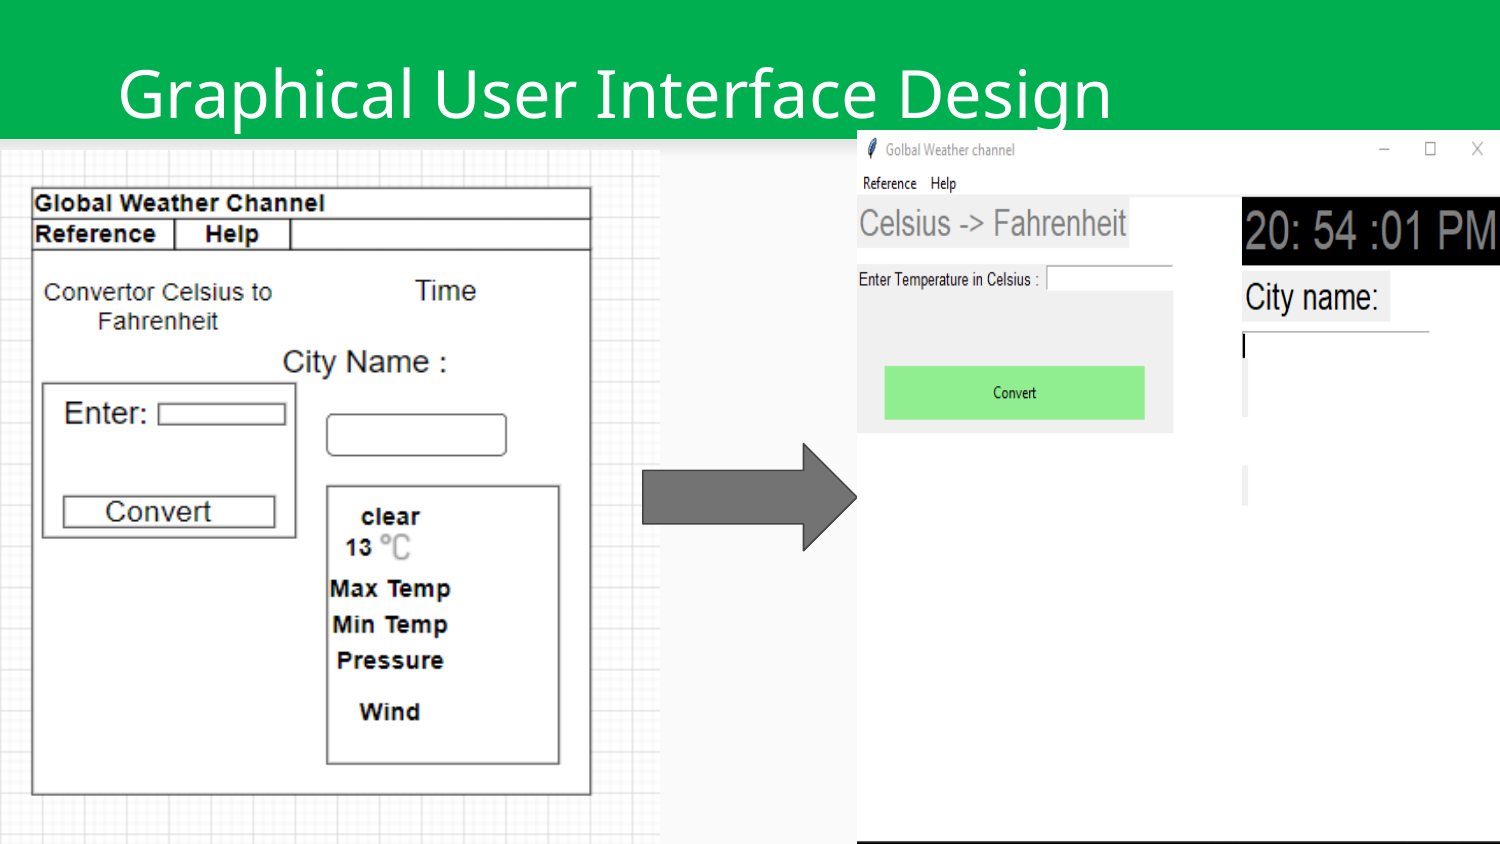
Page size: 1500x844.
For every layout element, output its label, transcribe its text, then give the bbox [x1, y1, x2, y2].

picture [856, 130, 1500, 844]
title Graphical User Interface Design [102, 36, 1500, 131]
picture [0, 150, 660, 844]
text_box [663, 443, 851, 551]
